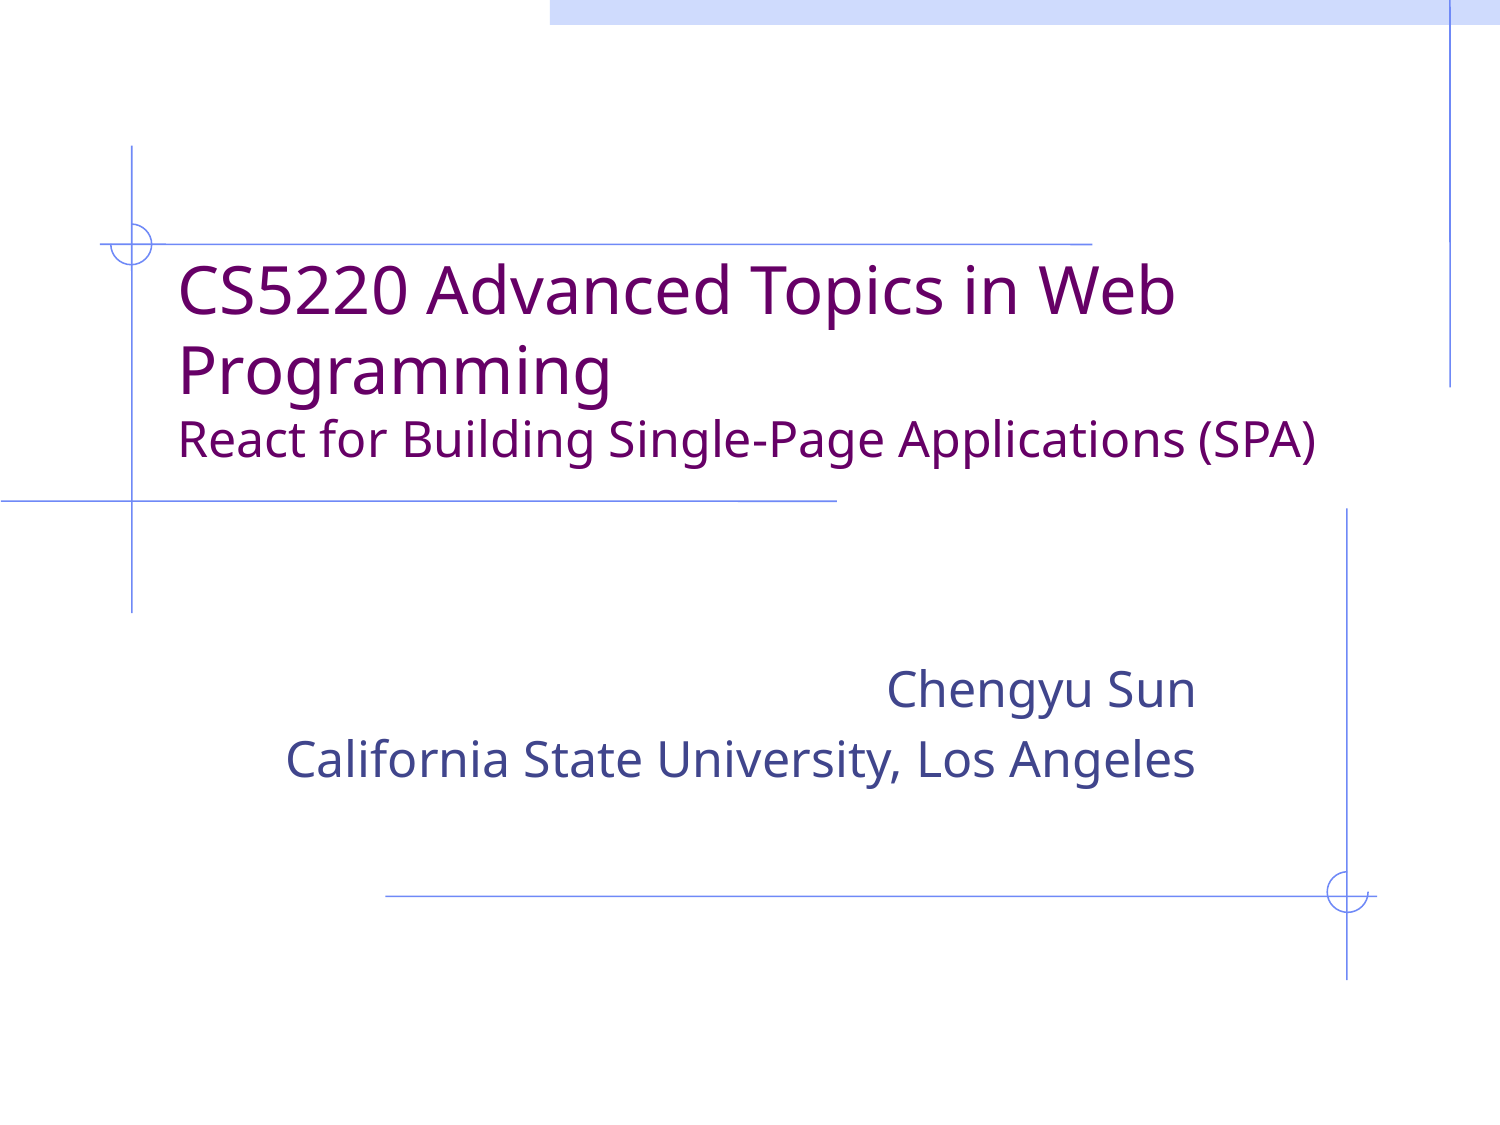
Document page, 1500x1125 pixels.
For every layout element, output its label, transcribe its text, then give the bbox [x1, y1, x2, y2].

subtitle Chengyu Sun California State University, Los Angeles [162, 650, 1213, 831]
title CS5220 Advanced Topics in Web Programming React for Building Single-Page Applications (SPA) [162, 287, 1438, 475]
